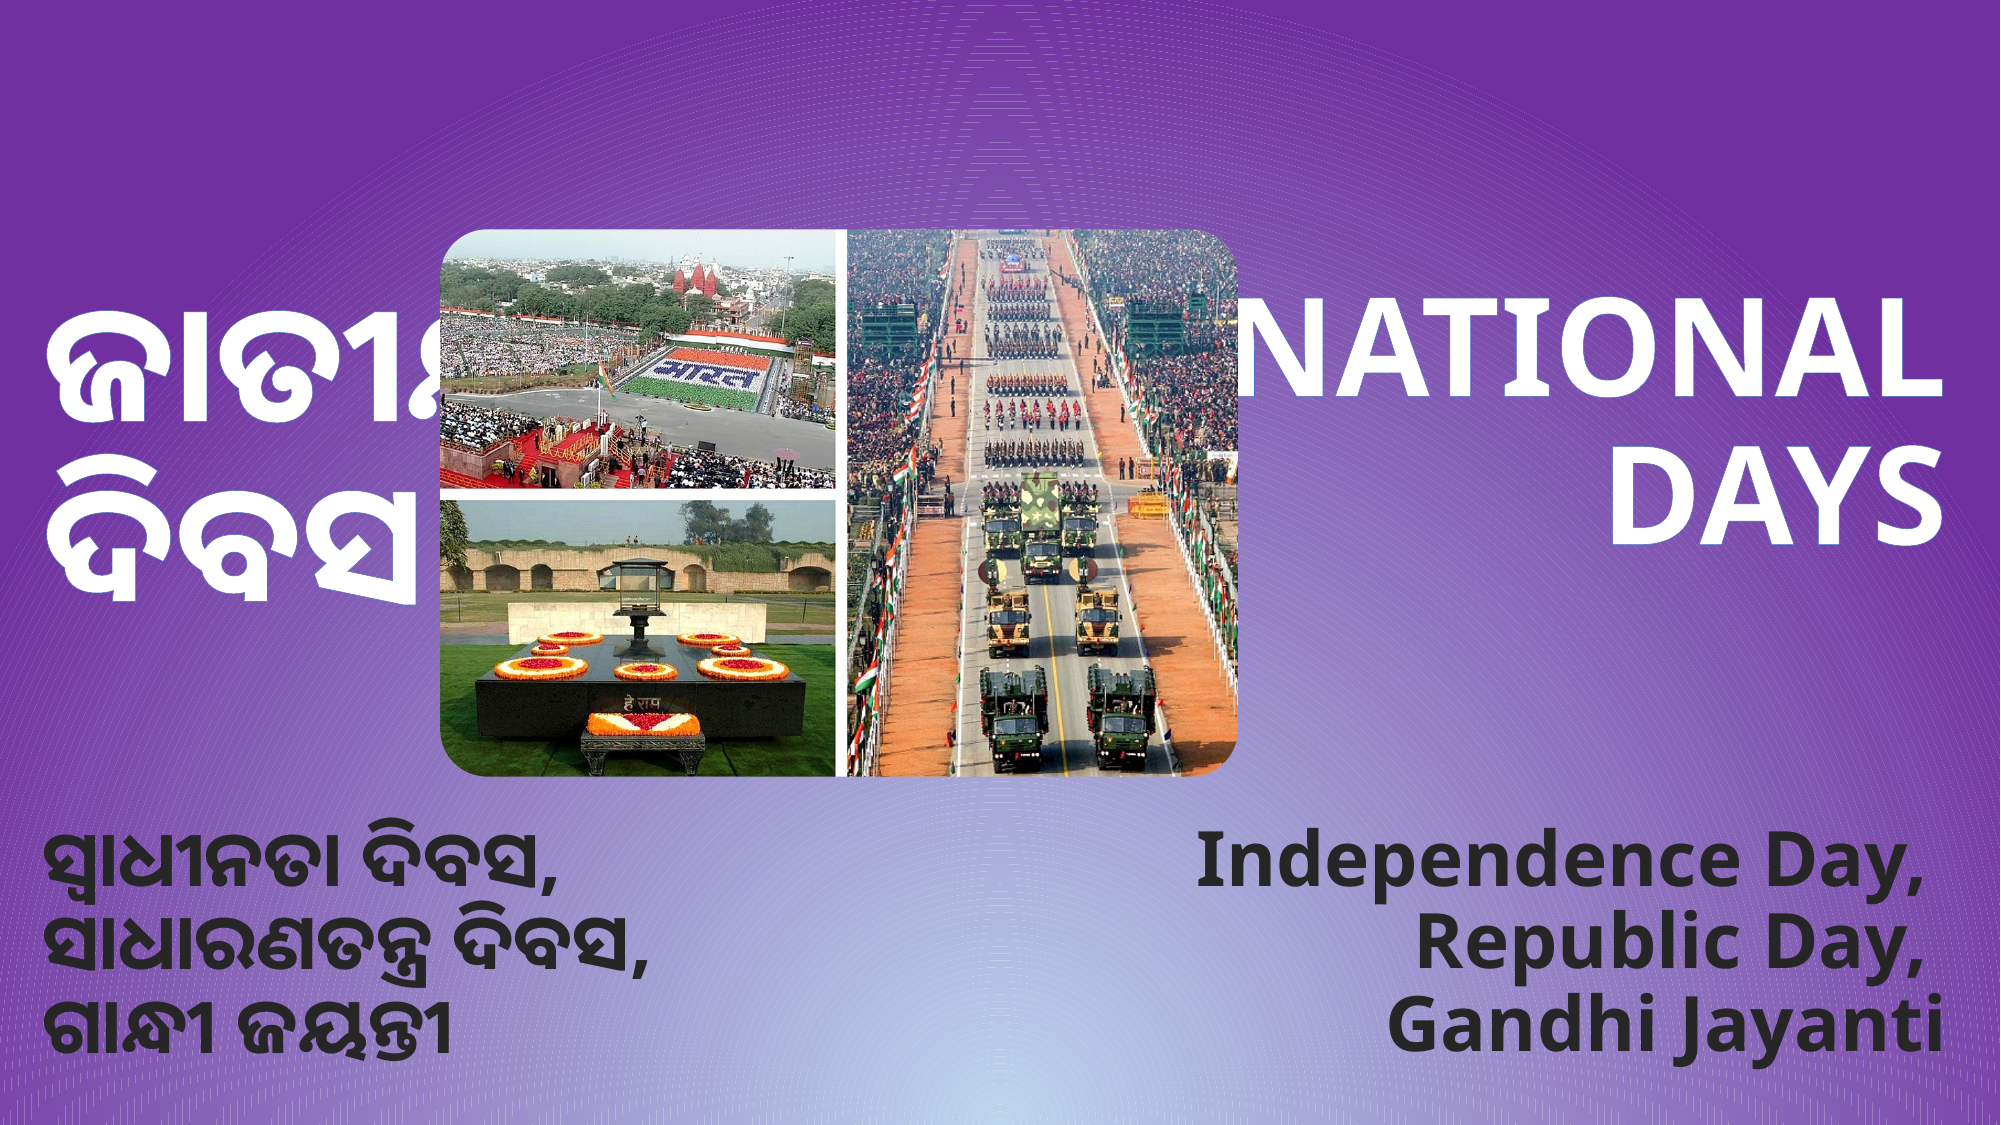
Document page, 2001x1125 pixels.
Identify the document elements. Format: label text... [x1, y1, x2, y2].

title ଜାତୀୟ ଦିବସ [27, 270, 440, 653]
subtitle NATIONAL DAYS [1238, 270, 1963, 711]
text_box ସ୍ୱାଧୀନତା ଦିବସ, ସାଧାରଣତନ୍ତ୍ର ଦିବସ, ଗାନ୍ଧୀ ଜୟନ୍ତୀ [27, 812, 820, 1079]
picture [440, 229, 1238, 777]
text_box Independence Day, Republic Day, Gandhi Jayanti [820, 812, 1963, 1079]
